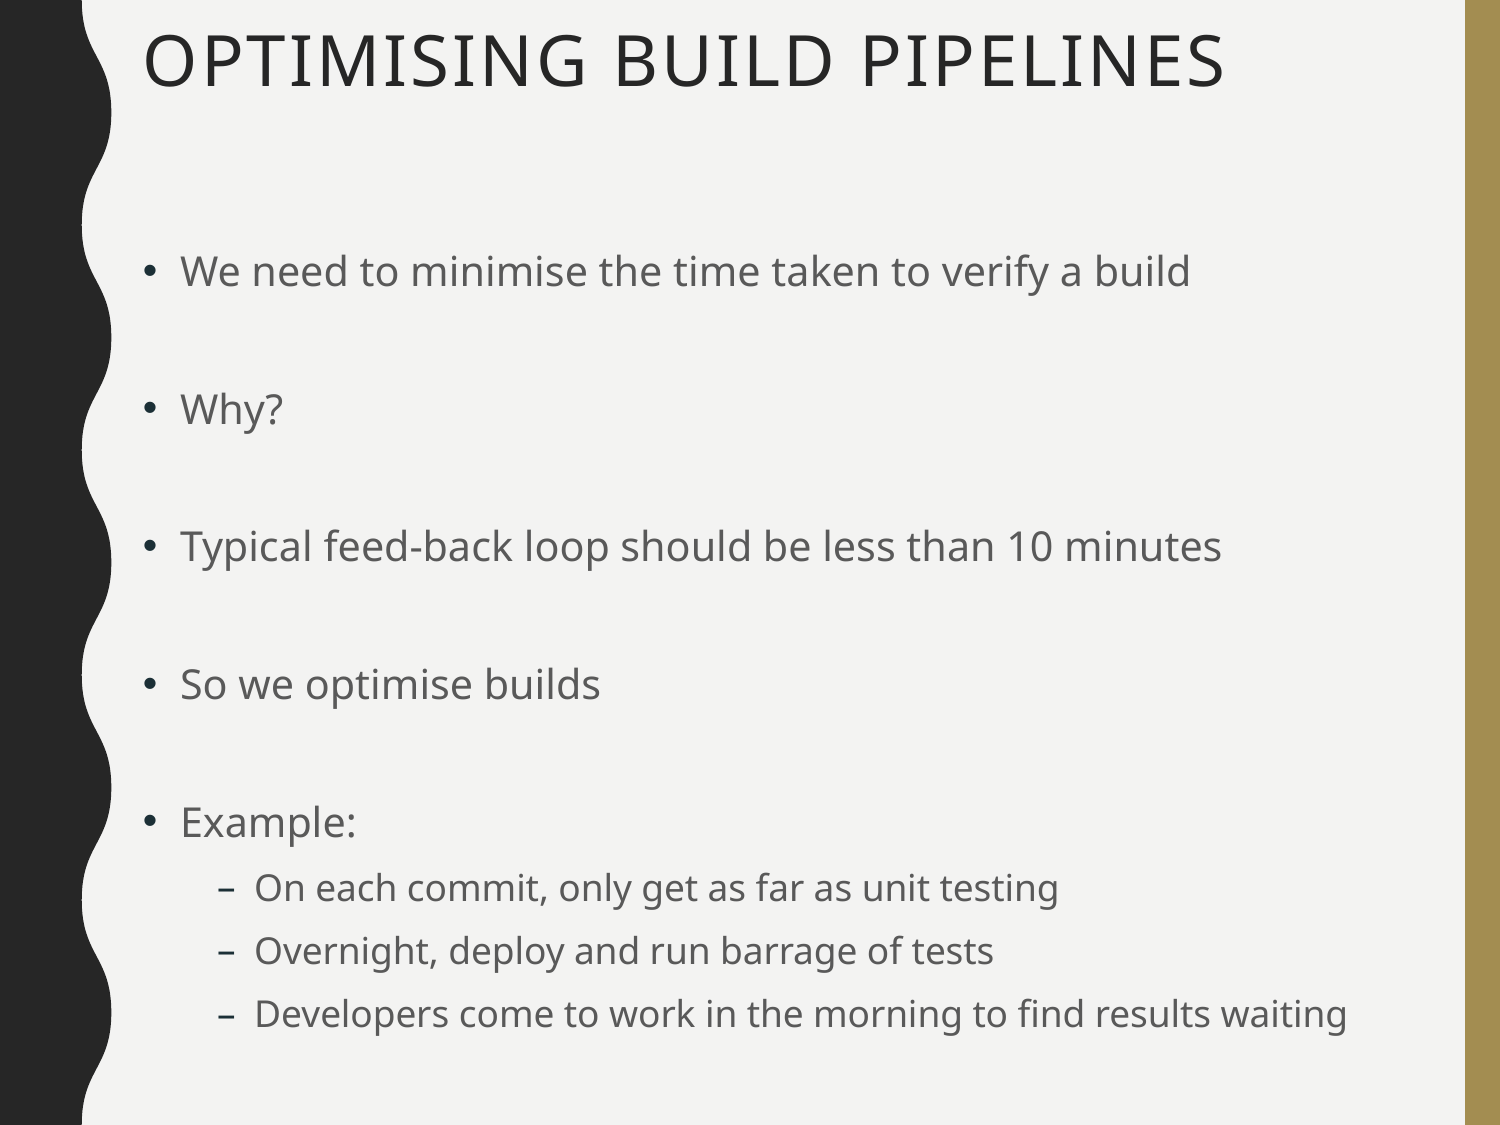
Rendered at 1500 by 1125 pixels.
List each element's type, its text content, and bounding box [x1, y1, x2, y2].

title Optimising Build Pipelines [127, 17, 1372, 164]
list We need to minimise the time taken to verify a build Why? Typical feed-back loop should be less than 10 minutes So we optimise builds Example: On each commit, only get as far as unit testing Overnight, deploy and run barrage of tests Developers come to work in the morning to find results waiting [127, 232, 1372, 1058]
